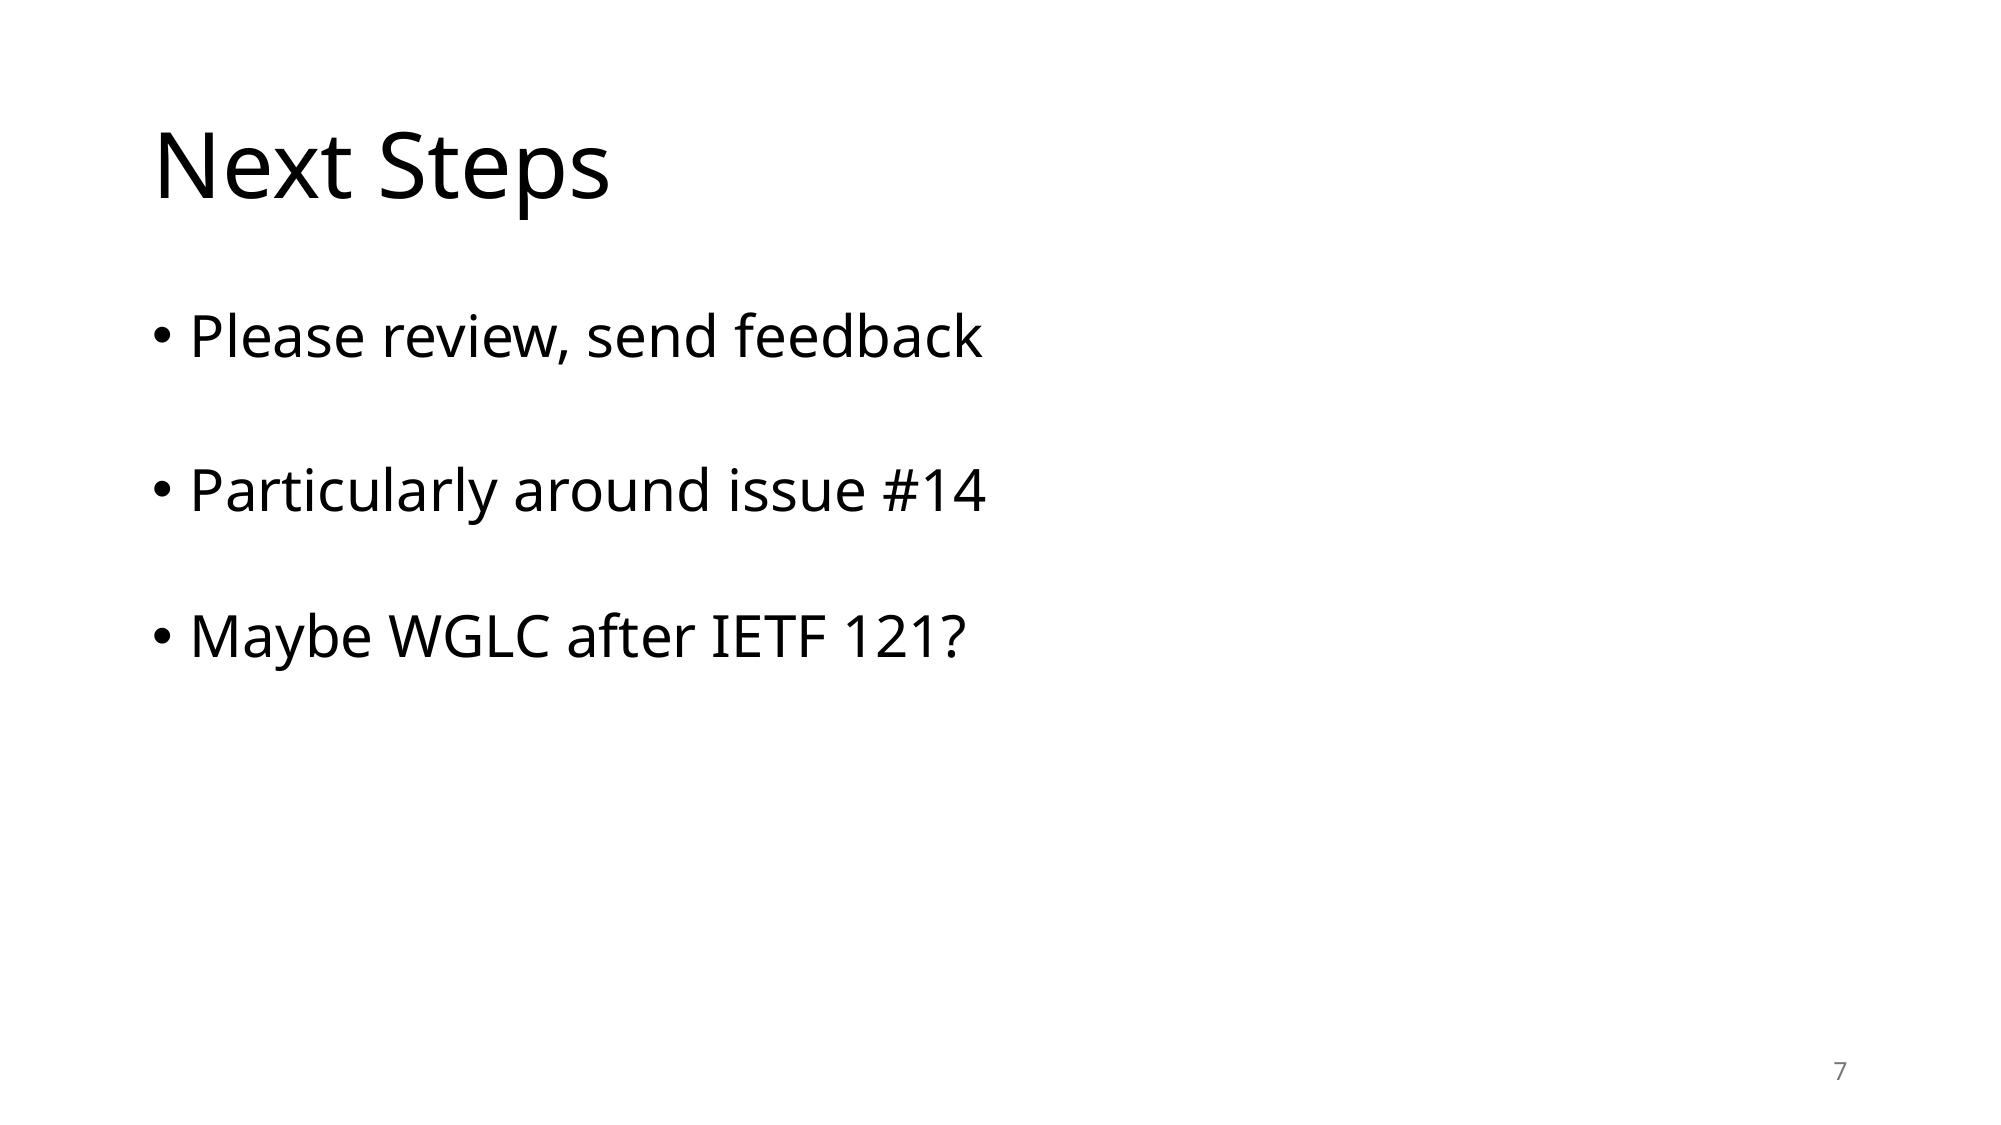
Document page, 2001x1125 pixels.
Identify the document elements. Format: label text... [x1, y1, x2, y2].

list Please review, send feedback Particularly around issue #14 Maybe WGLC after IETF 121? [137, 299, 1863, 1014]
slide_number 7 [1412, 1042, 1863, 1103]
title Next Steps [137, 59, 1863, 278]
